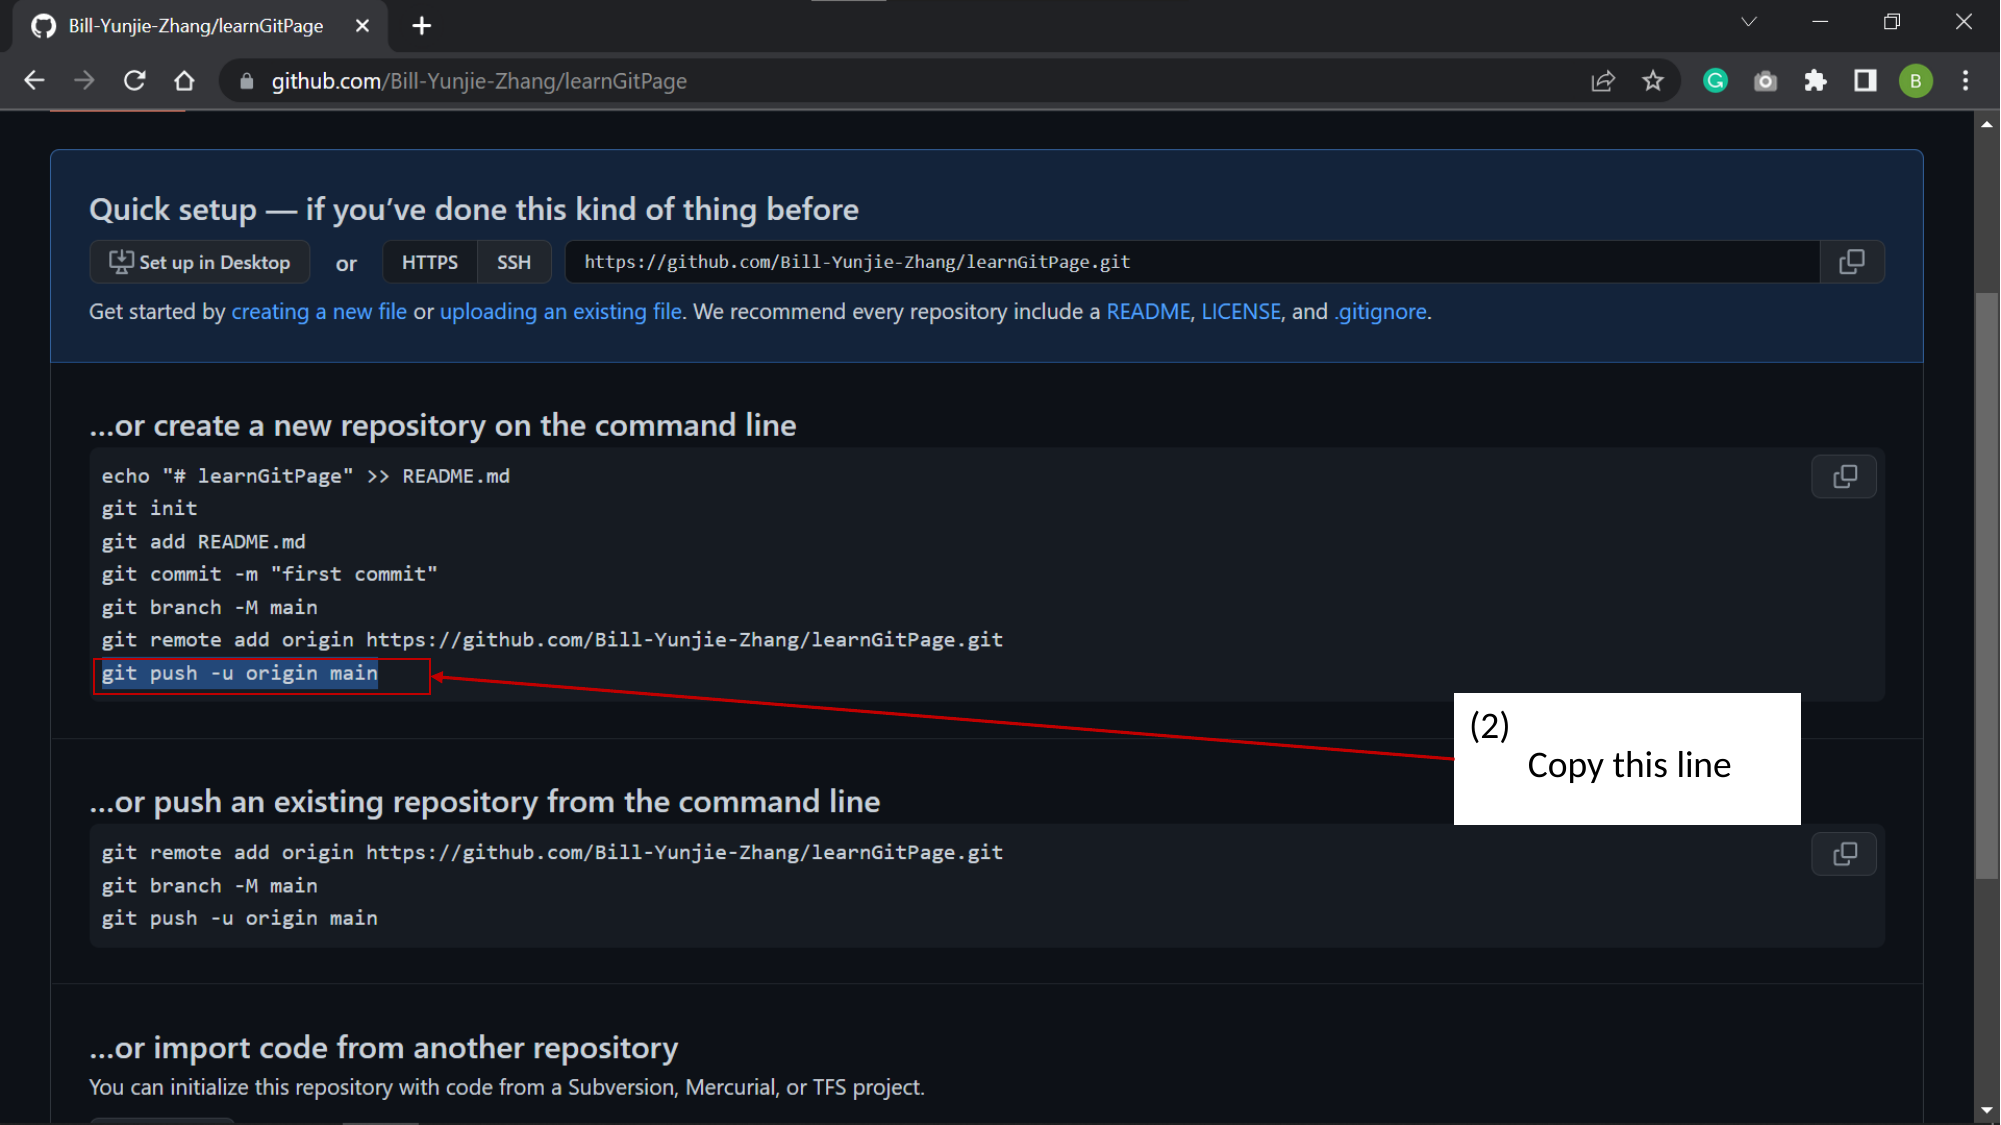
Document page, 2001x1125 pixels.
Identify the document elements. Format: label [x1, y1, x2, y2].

text_box [430, 676, 1455, 760]
picture [0, 0, 2000, 1125]
text_box [1454, 693, 1800, 825]
